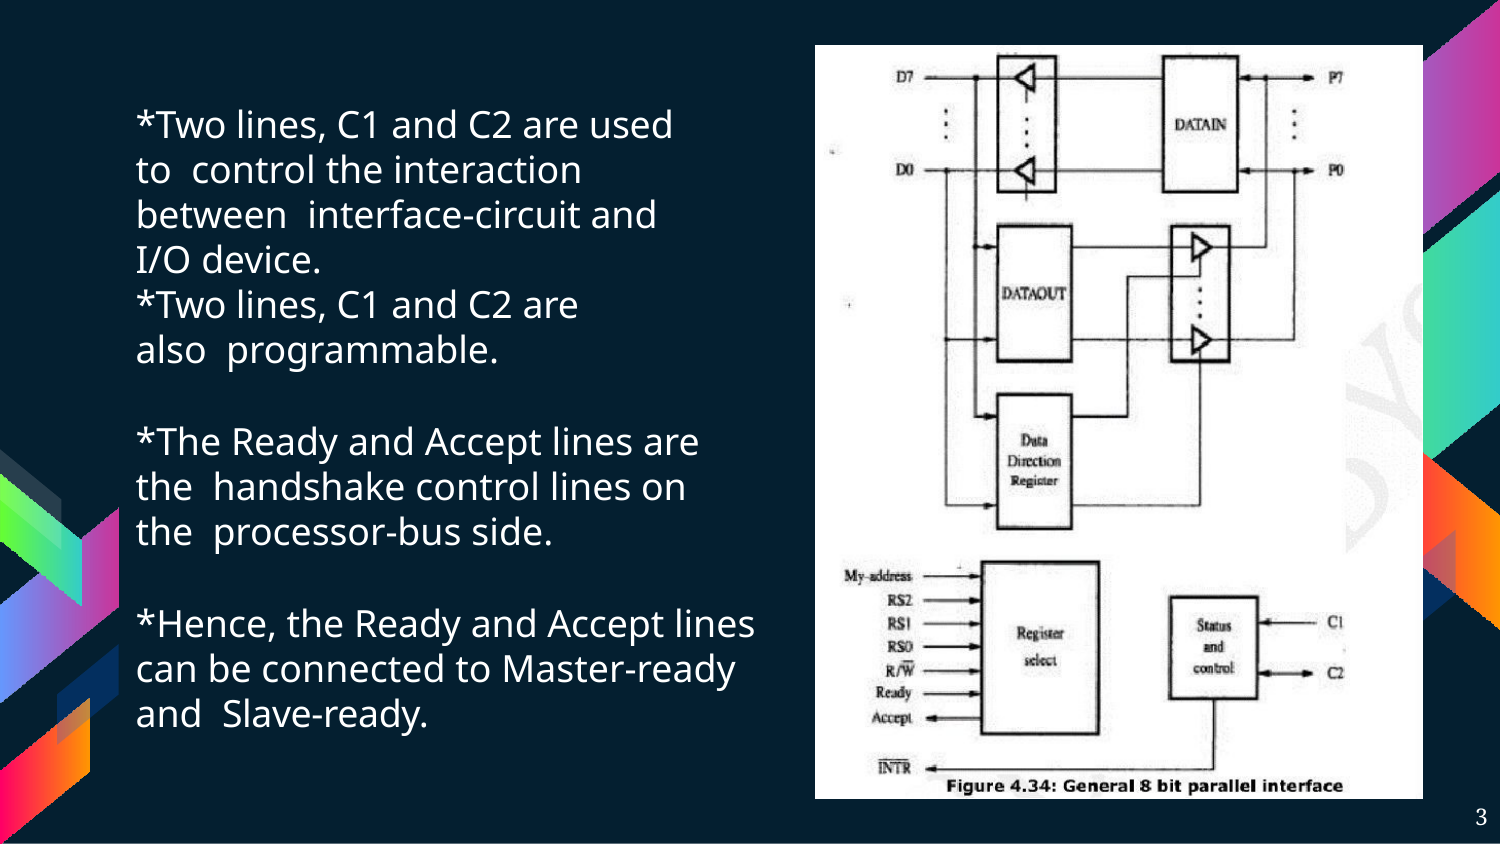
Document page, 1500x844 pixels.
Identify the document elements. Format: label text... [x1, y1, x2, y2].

picture [815, 45, 1423, 799]
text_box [1212, 0, 1500, 659]
text_box 3 [1473, 800, 1488, 830]
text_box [0, 448, 119, 844]
text_box *Two lines, C1 and C2 are also programmable. *The Ready and Accept lines are the handshake control lines on the processor-bus side. *Hence, the Ready and Accept lines can be connected to Master-ready and Slave-ready. [133, 278, 780, 735]
title *Two lines, C1 and C2 are used to control the interaction between interface-circuit and I/O device. [133, 99, 707, 278]
